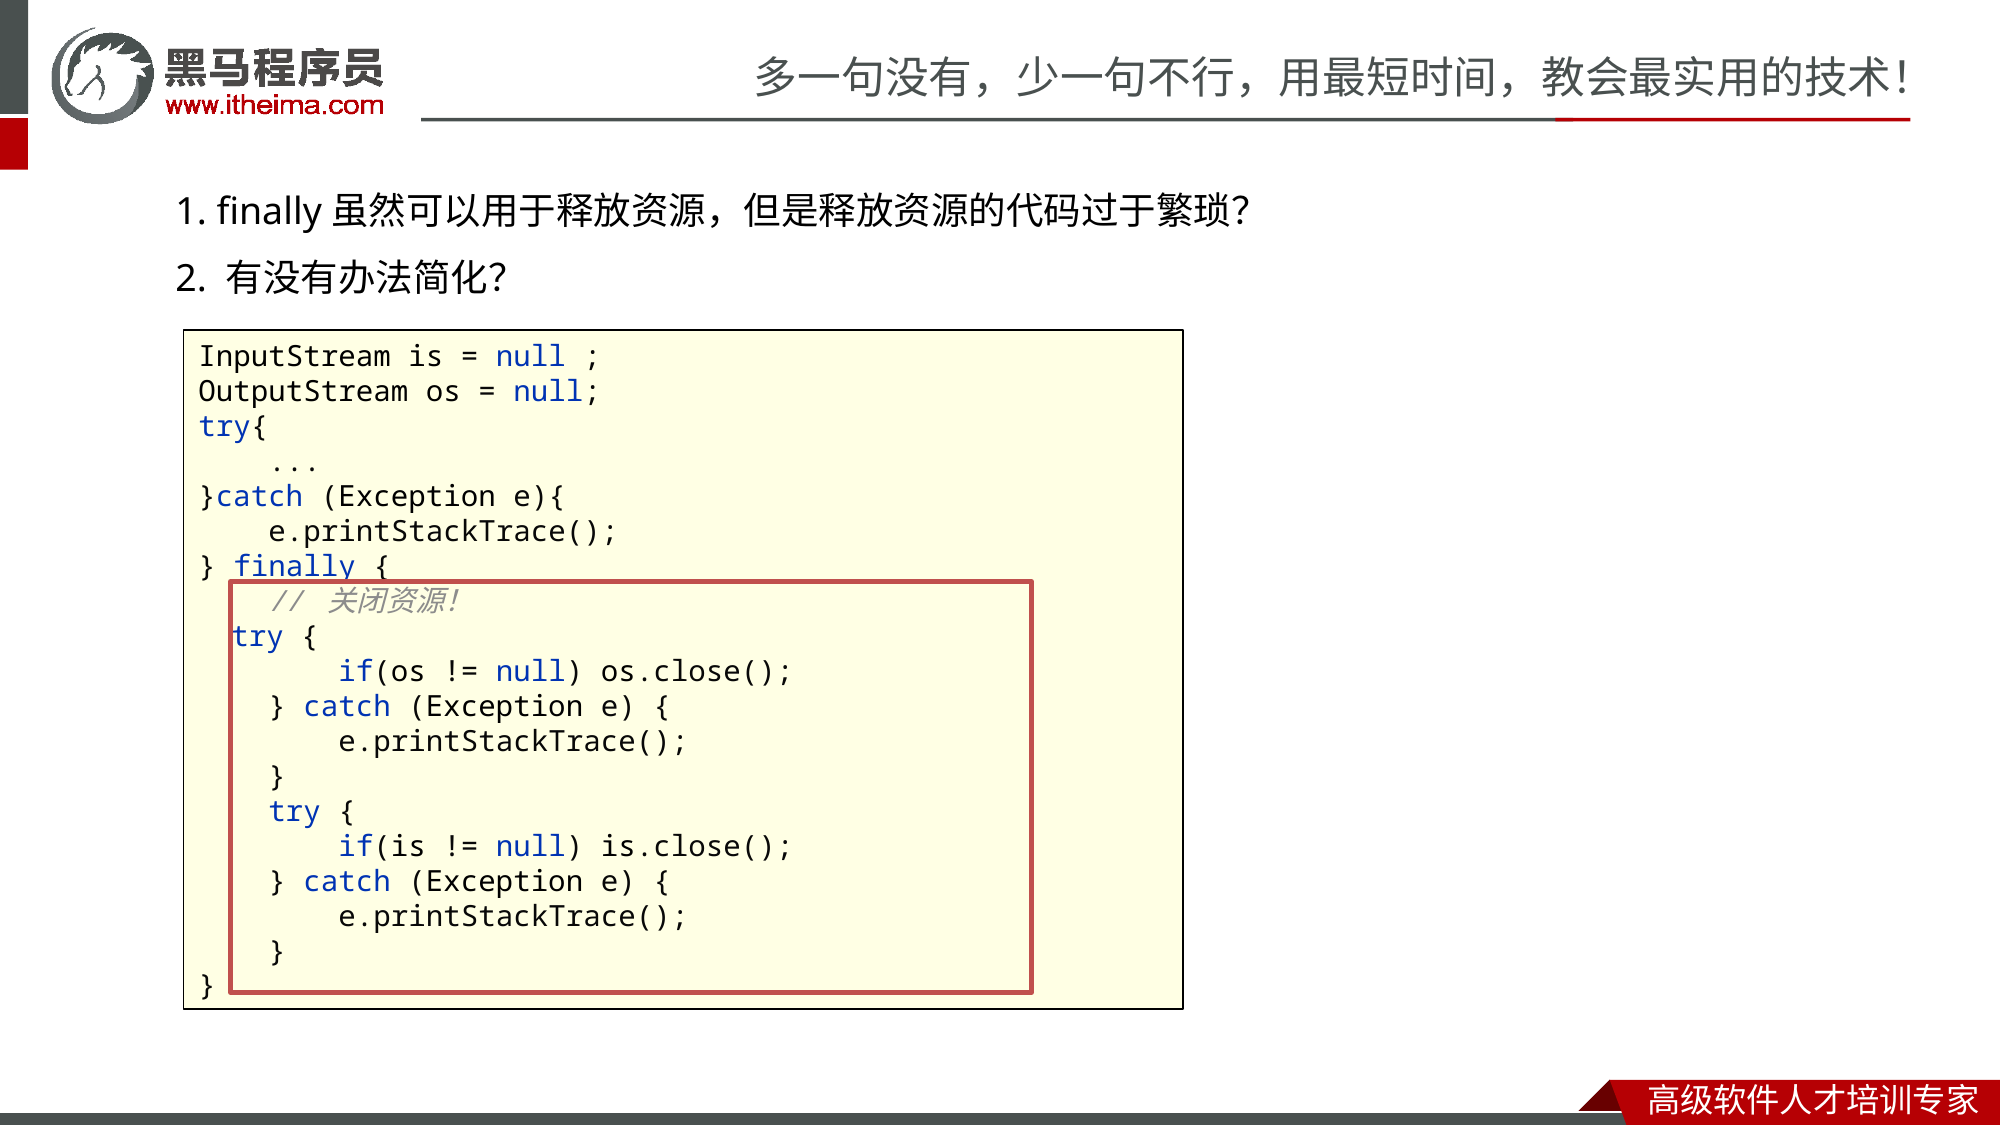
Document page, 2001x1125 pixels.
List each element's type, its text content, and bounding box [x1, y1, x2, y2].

text_box 1. finally虽然可以用于释放资源，但是释放资源的代码过于繁琐？ 2. 有没有办法简化？ [160, 156, 1284, 375]
text_box InputStream is = null ; OutputStream os = null; try{ ... }catch (Exception e){ e.printStackTrace(); } finally { // 关闭资源！ try { if(os != null) os.close(); } catch (Exception e) { e.printStackTrace(); } try { if(is != null) is.close(); } catch (Exception e) { e.printStackTrace(); } } [183, 330, 1184, 1010]
picture [50, 26, 384, 125]
text_box [230, 581, 1032, 993]
